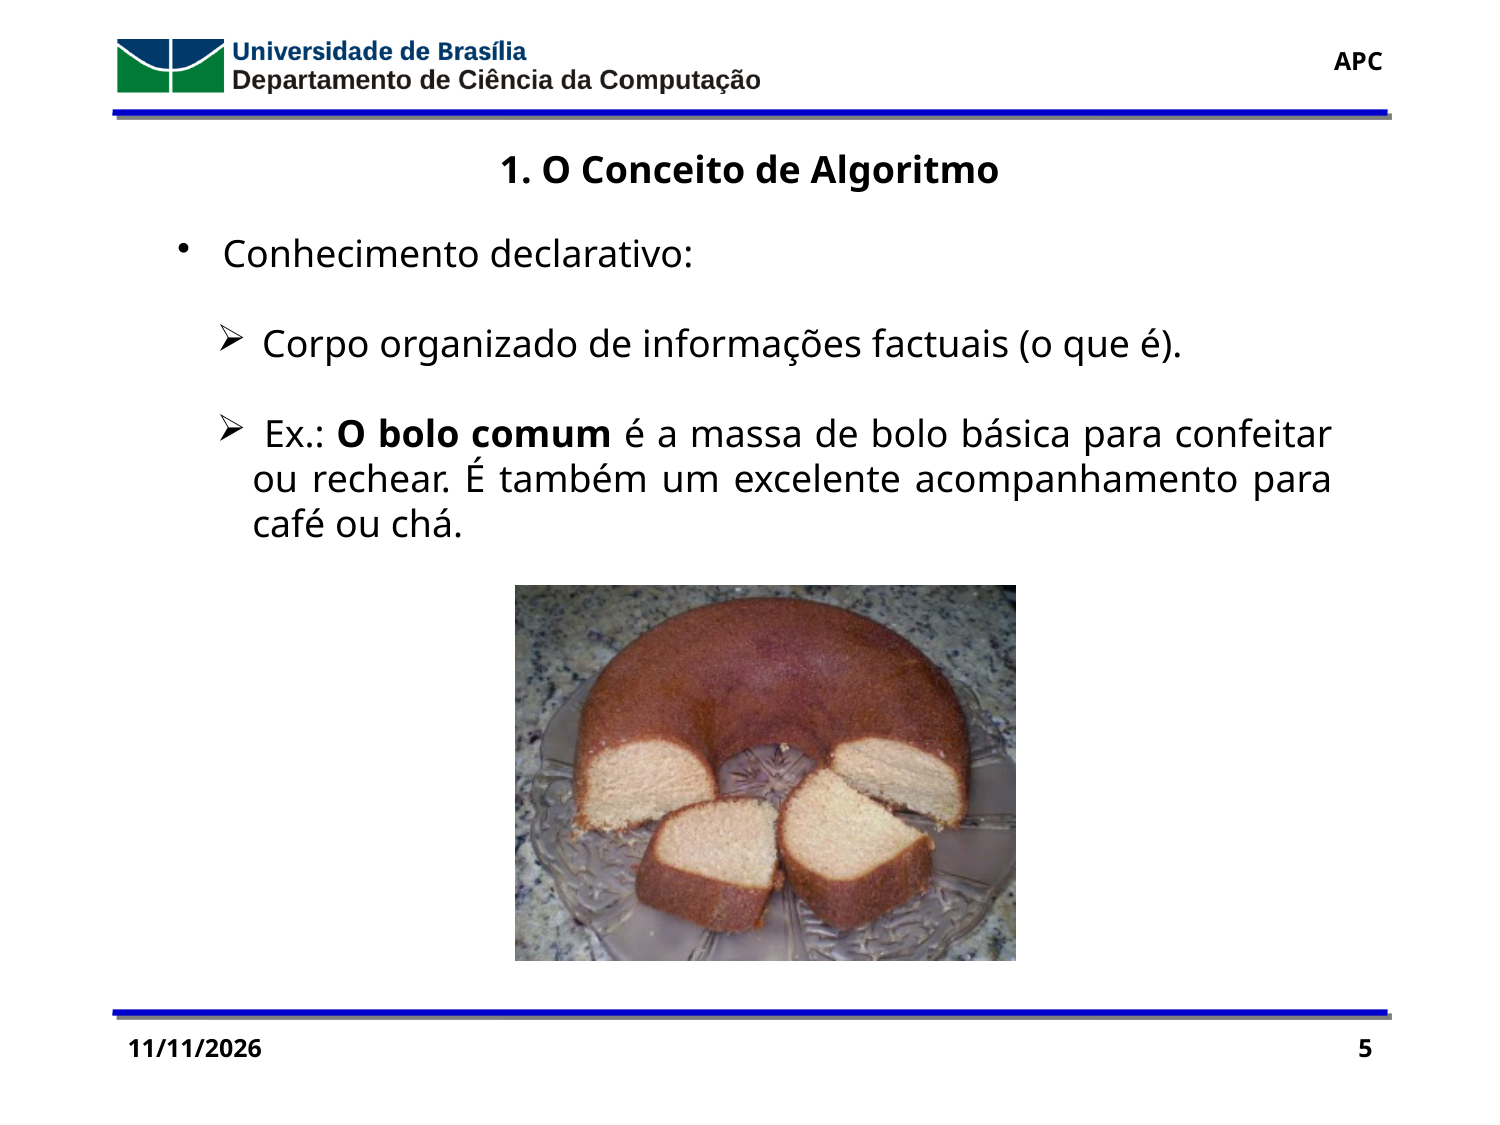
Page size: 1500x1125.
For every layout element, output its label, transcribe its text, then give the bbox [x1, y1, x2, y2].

picture [117, 75, 760, 94]
text_box Conhecimento declarativo: Corpo organizado de informações factuais (o que é). Ex.: O bolo comum é a massa de bolo básica para confeitar ou rechear. É também um excelente acompanhamento para café ou chá. [162, 222, 1348, 553]
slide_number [112, 1024, 426, 1101]
picture [515, 585, 1016, 962]
text_box 1. O Conceito de Algoritmo [112, 138, 1388, 198]
slide_number 5 [1074, 1024, 1388, 1101]
text_box [0, 0, 1500, 75]
